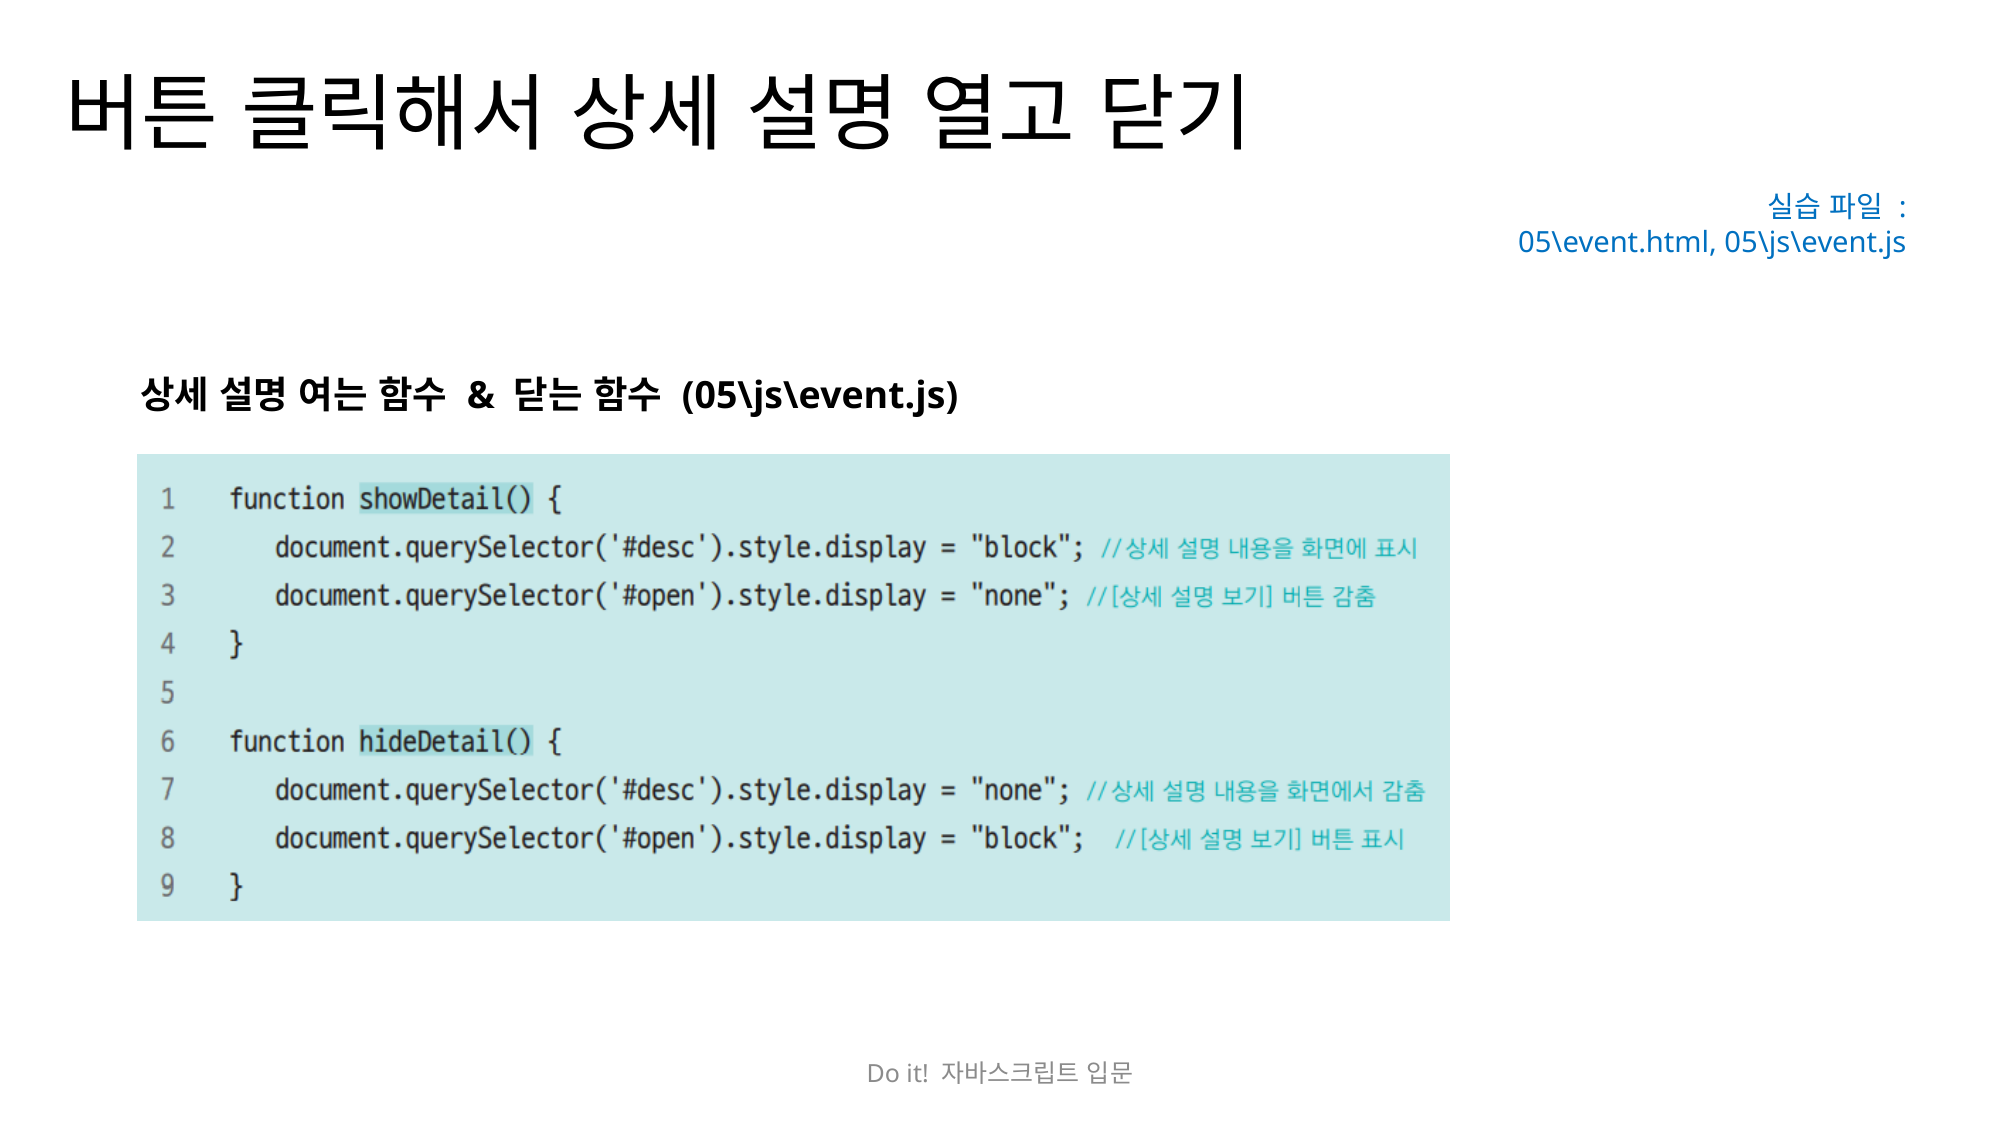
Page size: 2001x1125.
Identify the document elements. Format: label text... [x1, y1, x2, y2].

text_box 실습 파일 : 05\event.html, 05\js\event.js [1503, 181, 1922, 266]
text_box 상세 설명 여는 함수 & 닫는 함수 (05\js\event.js) [125, 363, 1140, 423]
picture [137, 454, 1450, 921]
text_box 버튼 클릭해서 상세 설명 열고 닫기 [50, 52, 1389, 168]
footer Do it! 자바스크립트 입문 [662, 1042, 1338, 1103]
